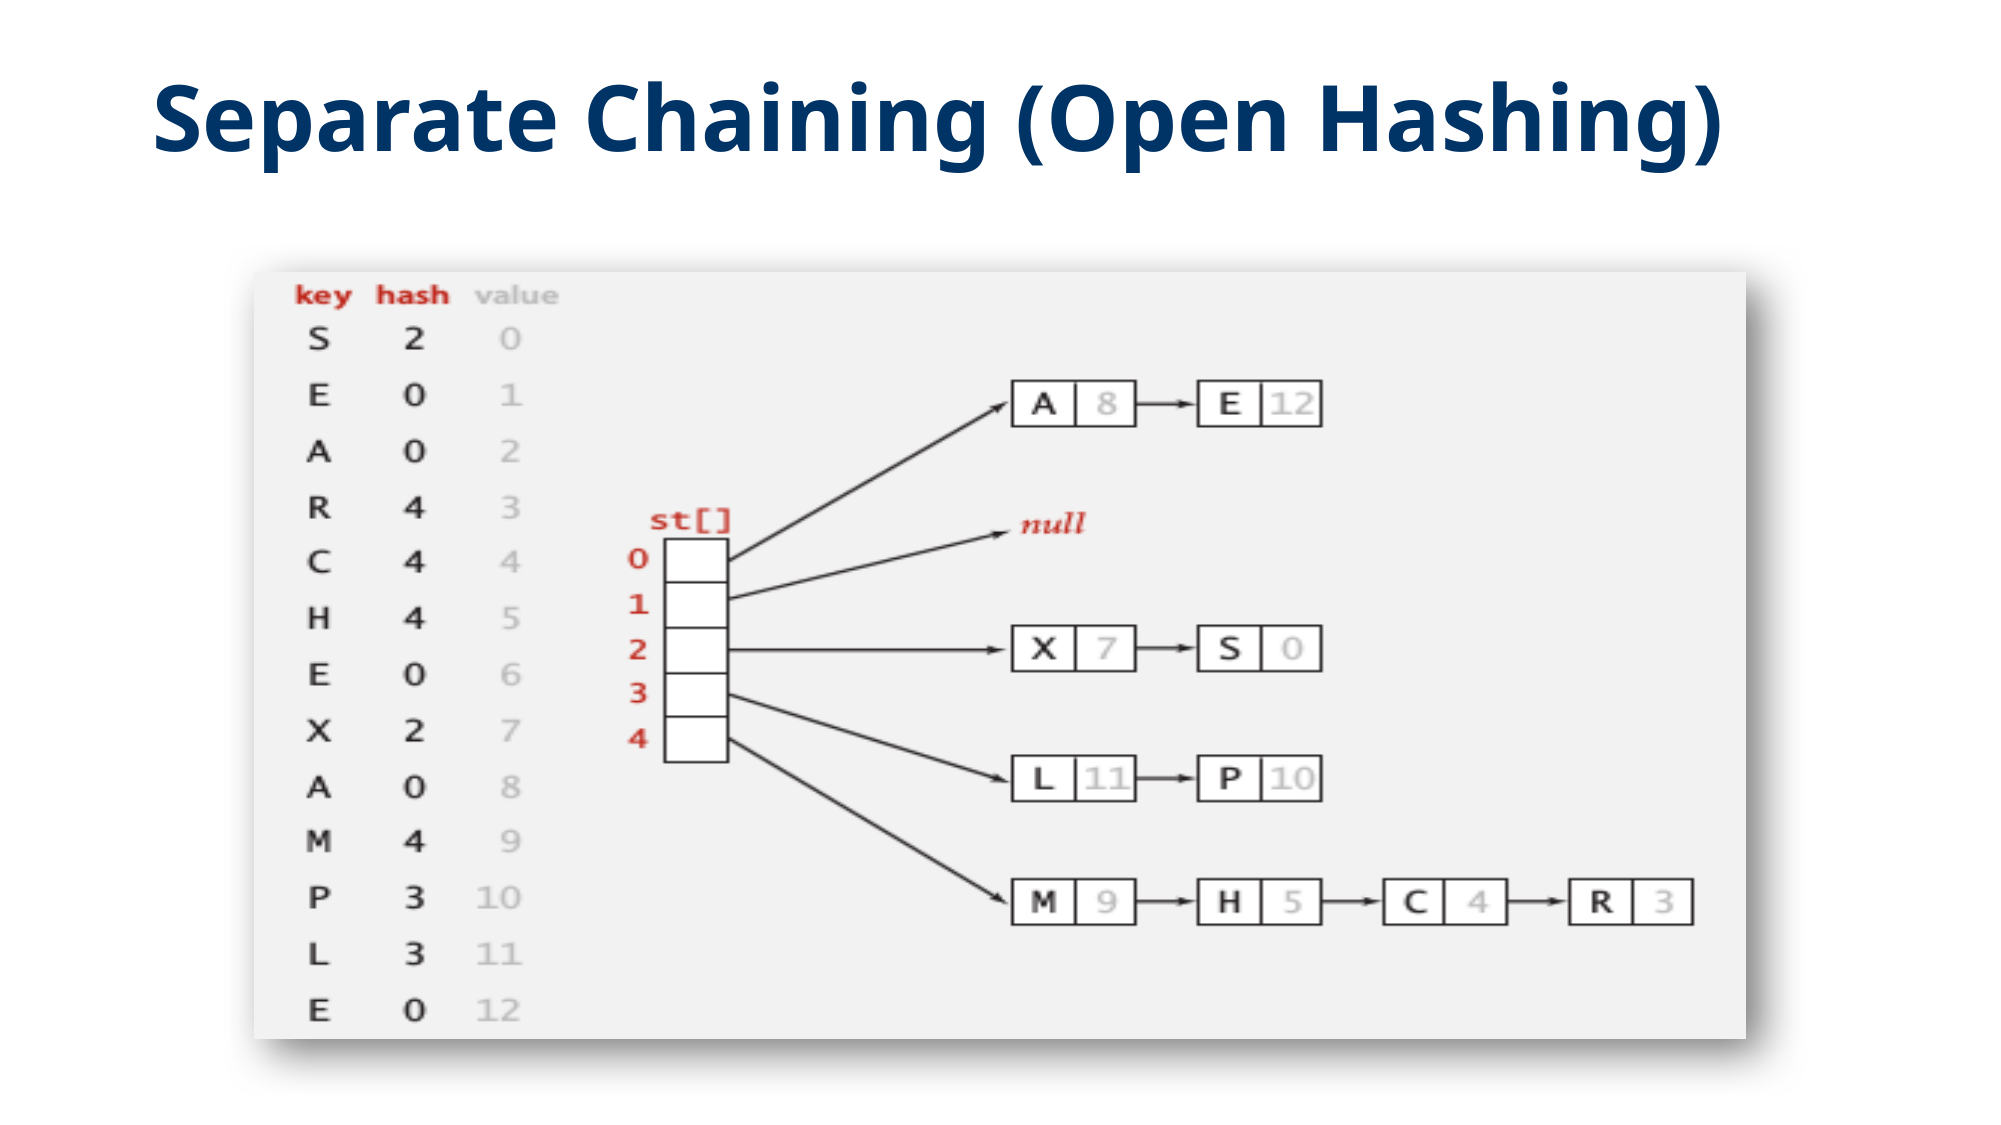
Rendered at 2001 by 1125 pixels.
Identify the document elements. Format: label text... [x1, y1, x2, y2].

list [254, 272, 1746, 1039]
title Separate Chaining (Open Hashing) [137, 13, 1863, 231]
